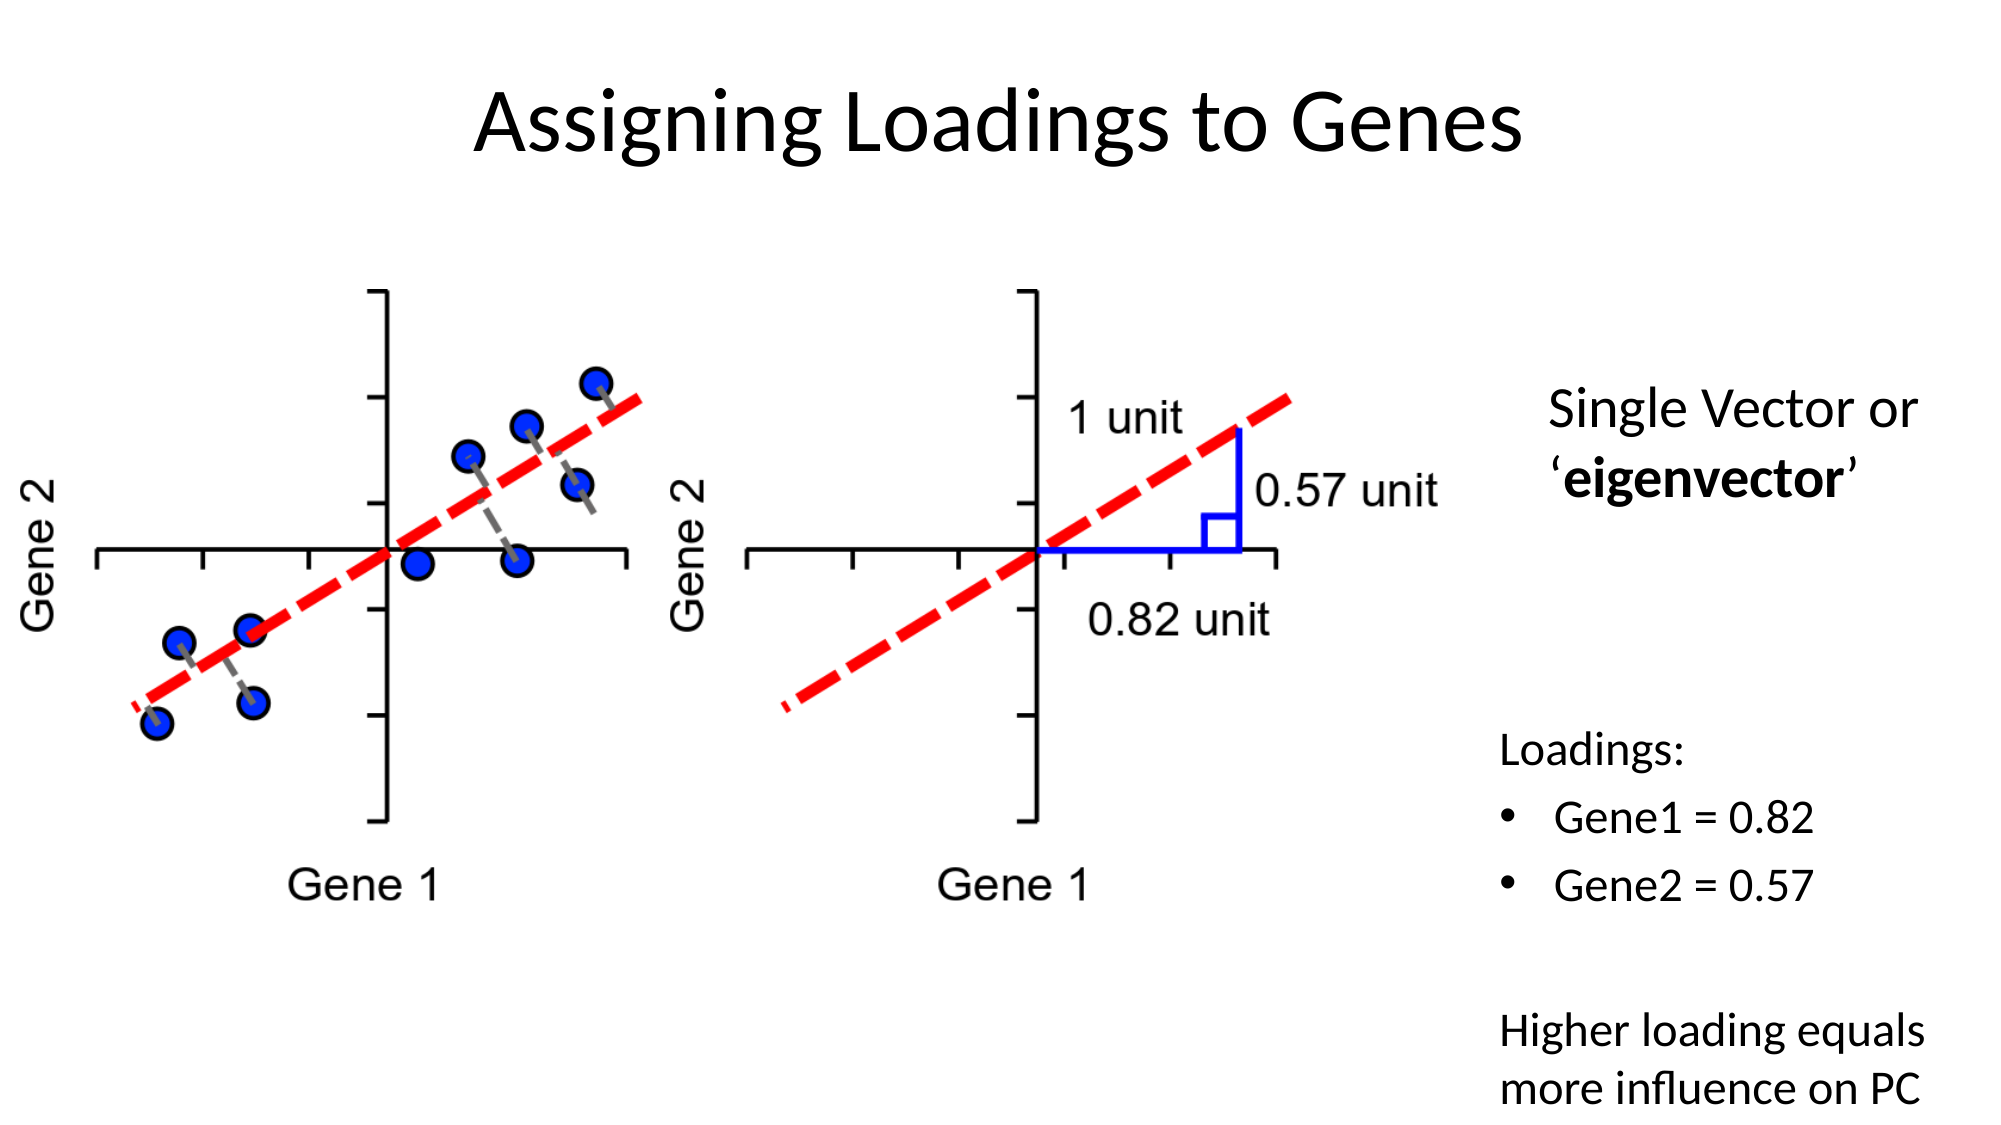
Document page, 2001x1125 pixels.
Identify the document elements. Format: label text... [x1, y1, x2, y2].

title Assigning Loadings to Genes [99, 20, 1900, 209]
text_box Single Vector or ‘eigenvector’ [1533, 361, 1949, 517]
list Loadings: Gene1 = 0.82 Gene2 = 0.57 Higher loading equals more influence on PC [1484, 709, 1969, 1125]
picture [669, 289, 1439, 902]
picture [19, 289, 644, 902]
